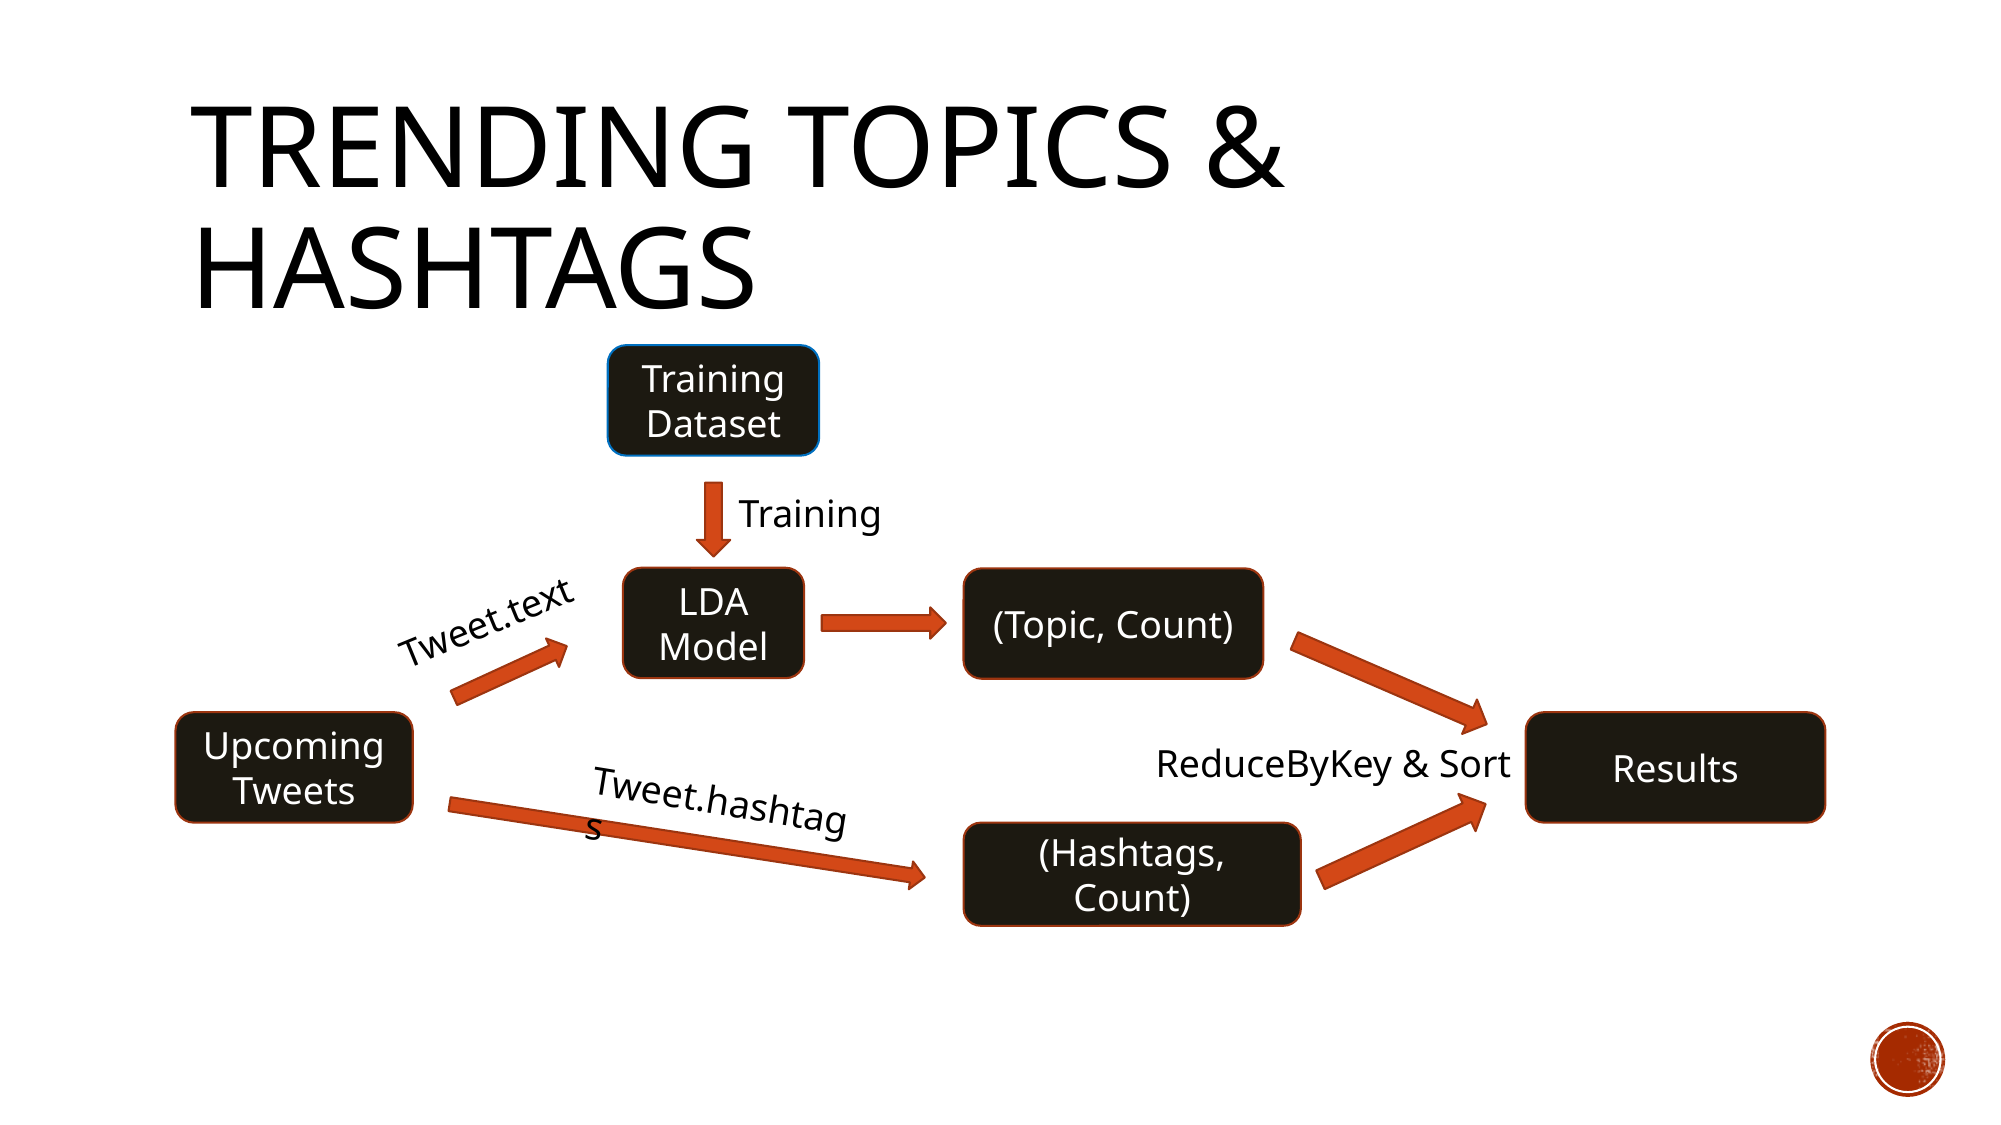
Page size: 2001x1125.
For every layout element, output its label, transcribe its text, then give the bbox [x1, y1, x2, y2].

title trending TOPICS & hashtags [175, 79, 1826, 344]
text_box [176, 346, 1824, 925]
